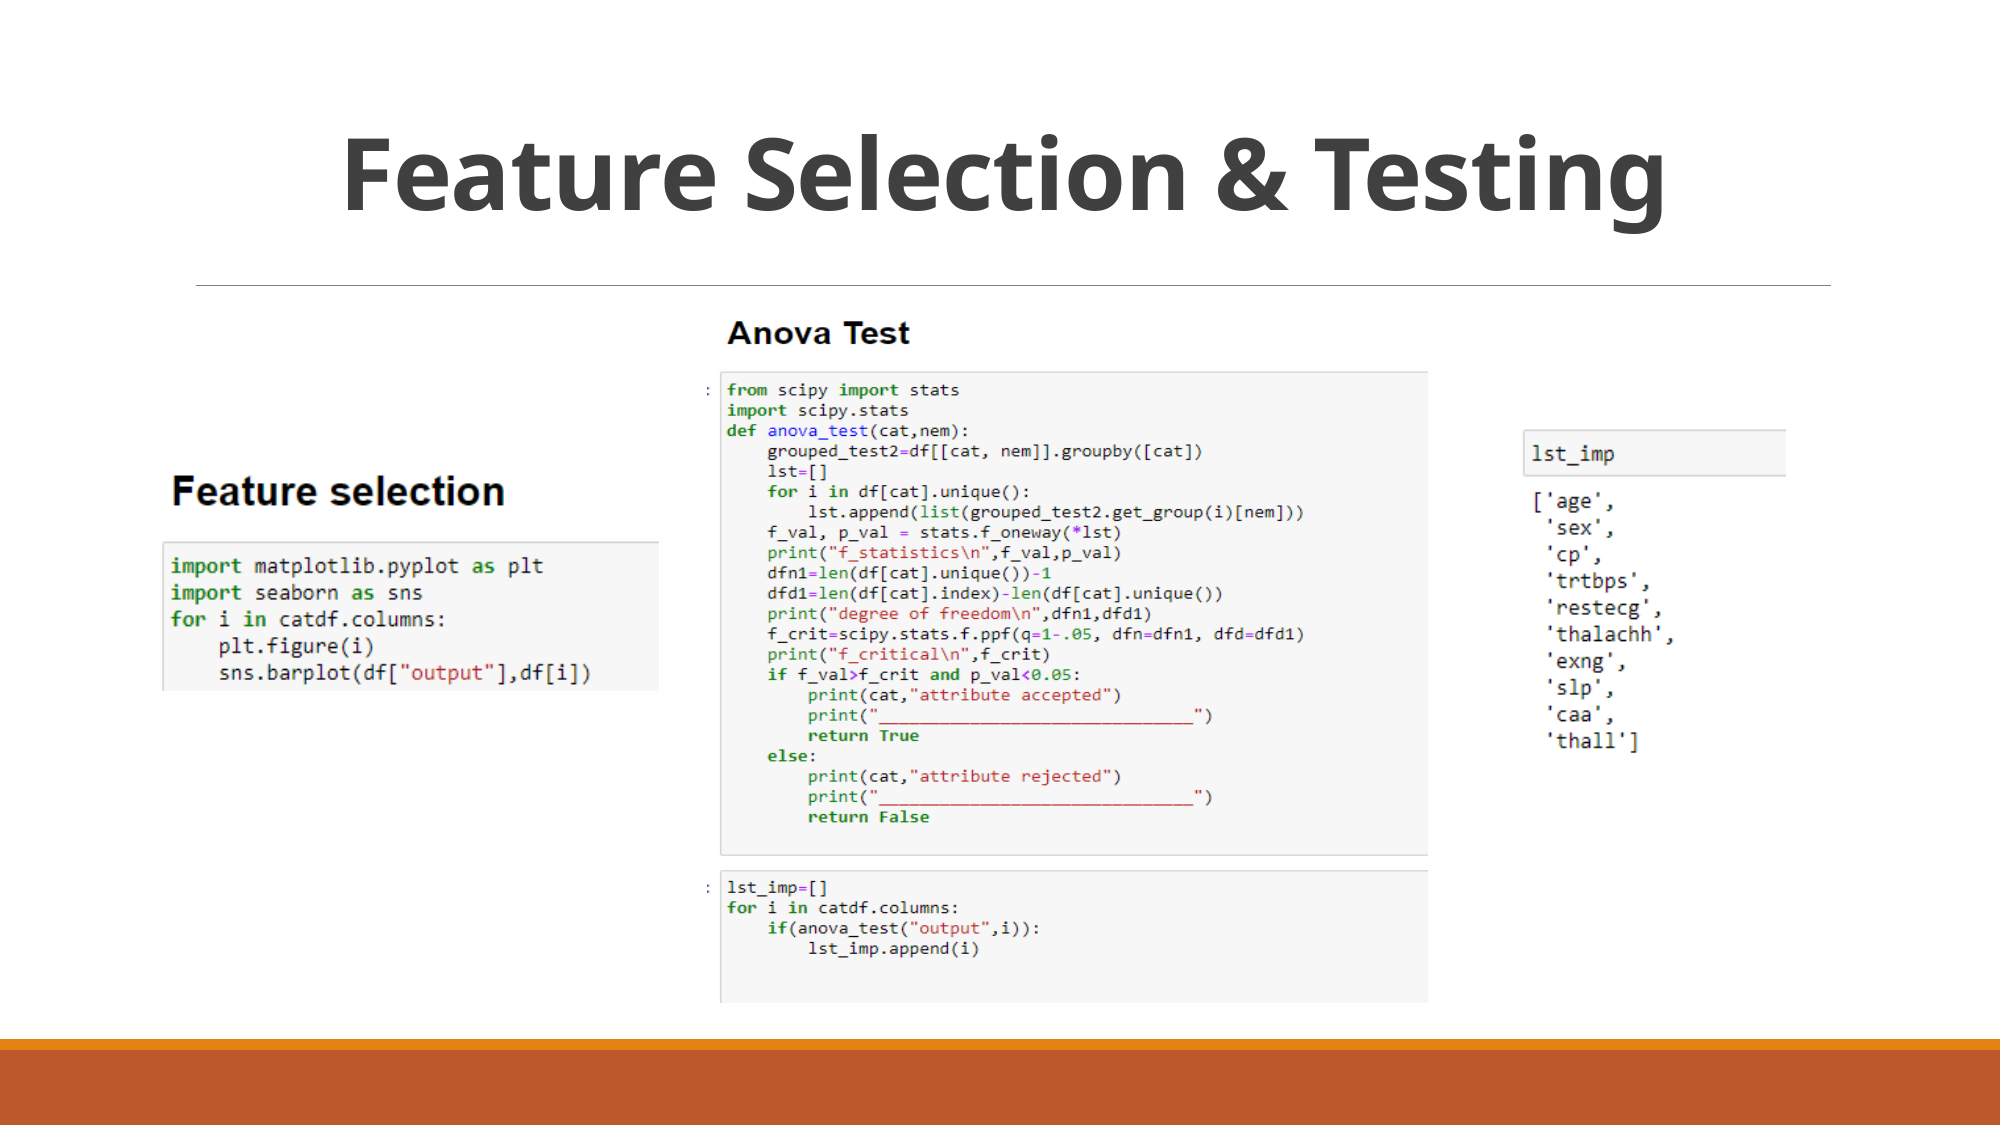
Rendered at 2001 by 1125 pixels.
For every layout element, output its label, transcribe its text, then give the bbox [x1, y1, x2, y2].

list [160, 468, 659, 692]
title Feature Selection & Testing [180, 0, 1830, 238]
picture [1513, 425, 1787, 775]
picture [707, 313, 1428, 1003]
